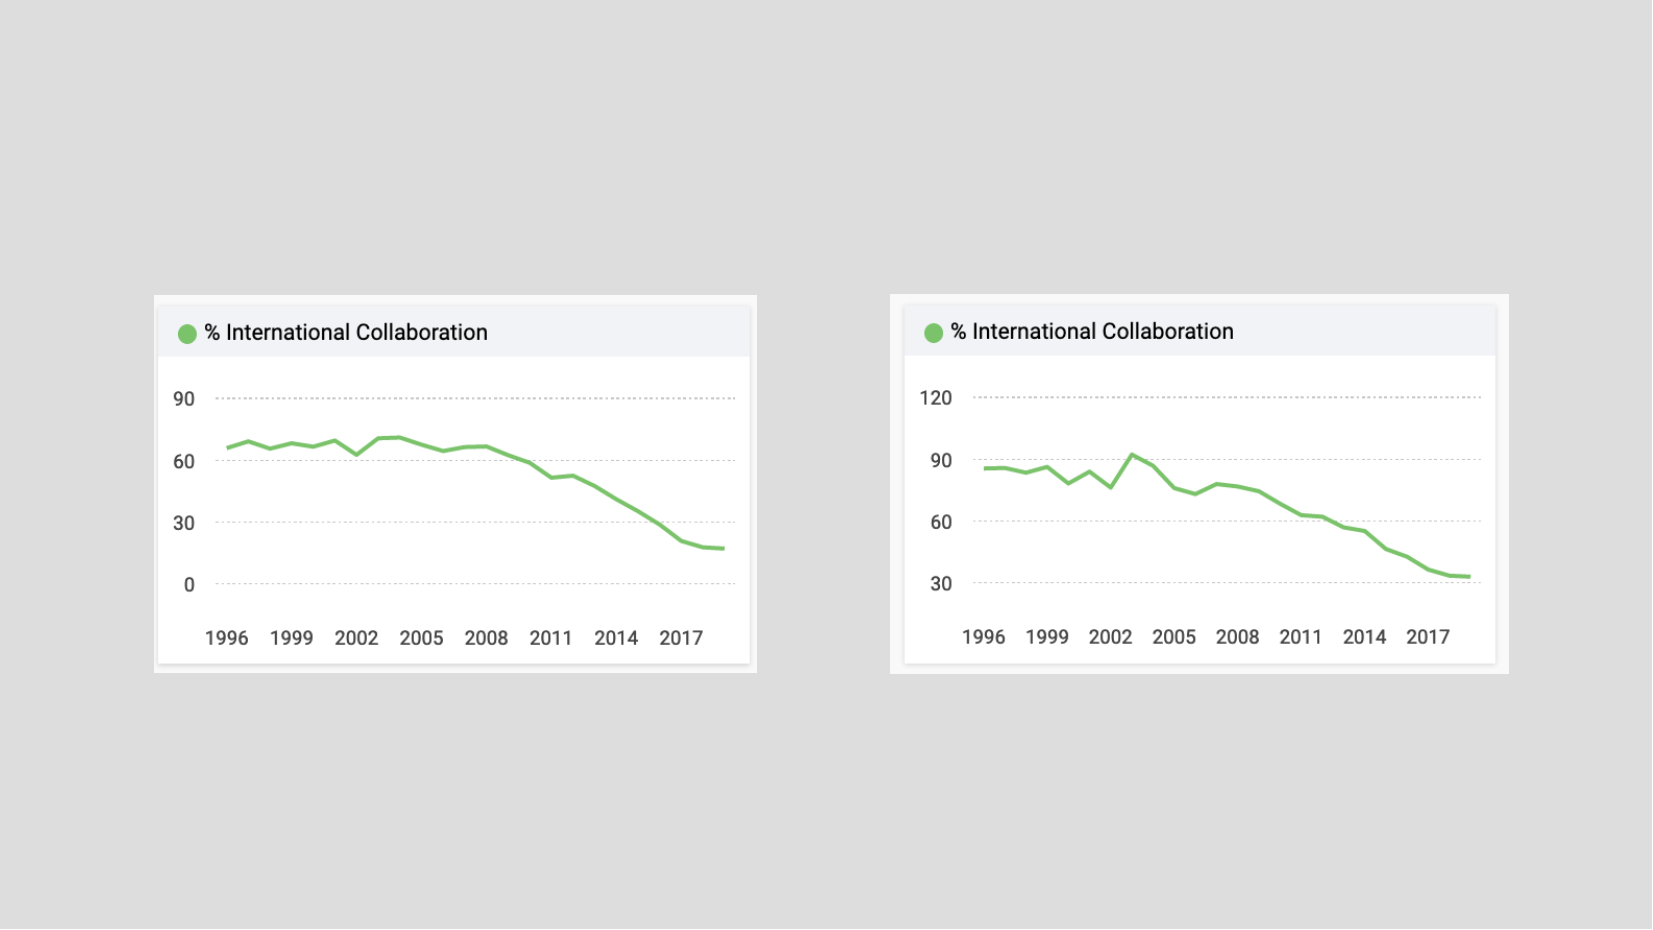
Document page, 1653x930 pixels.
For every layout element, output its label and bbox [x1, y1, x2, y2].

picture [154, 295, 757, 673]
picture [889, 294, 1510, 674]
